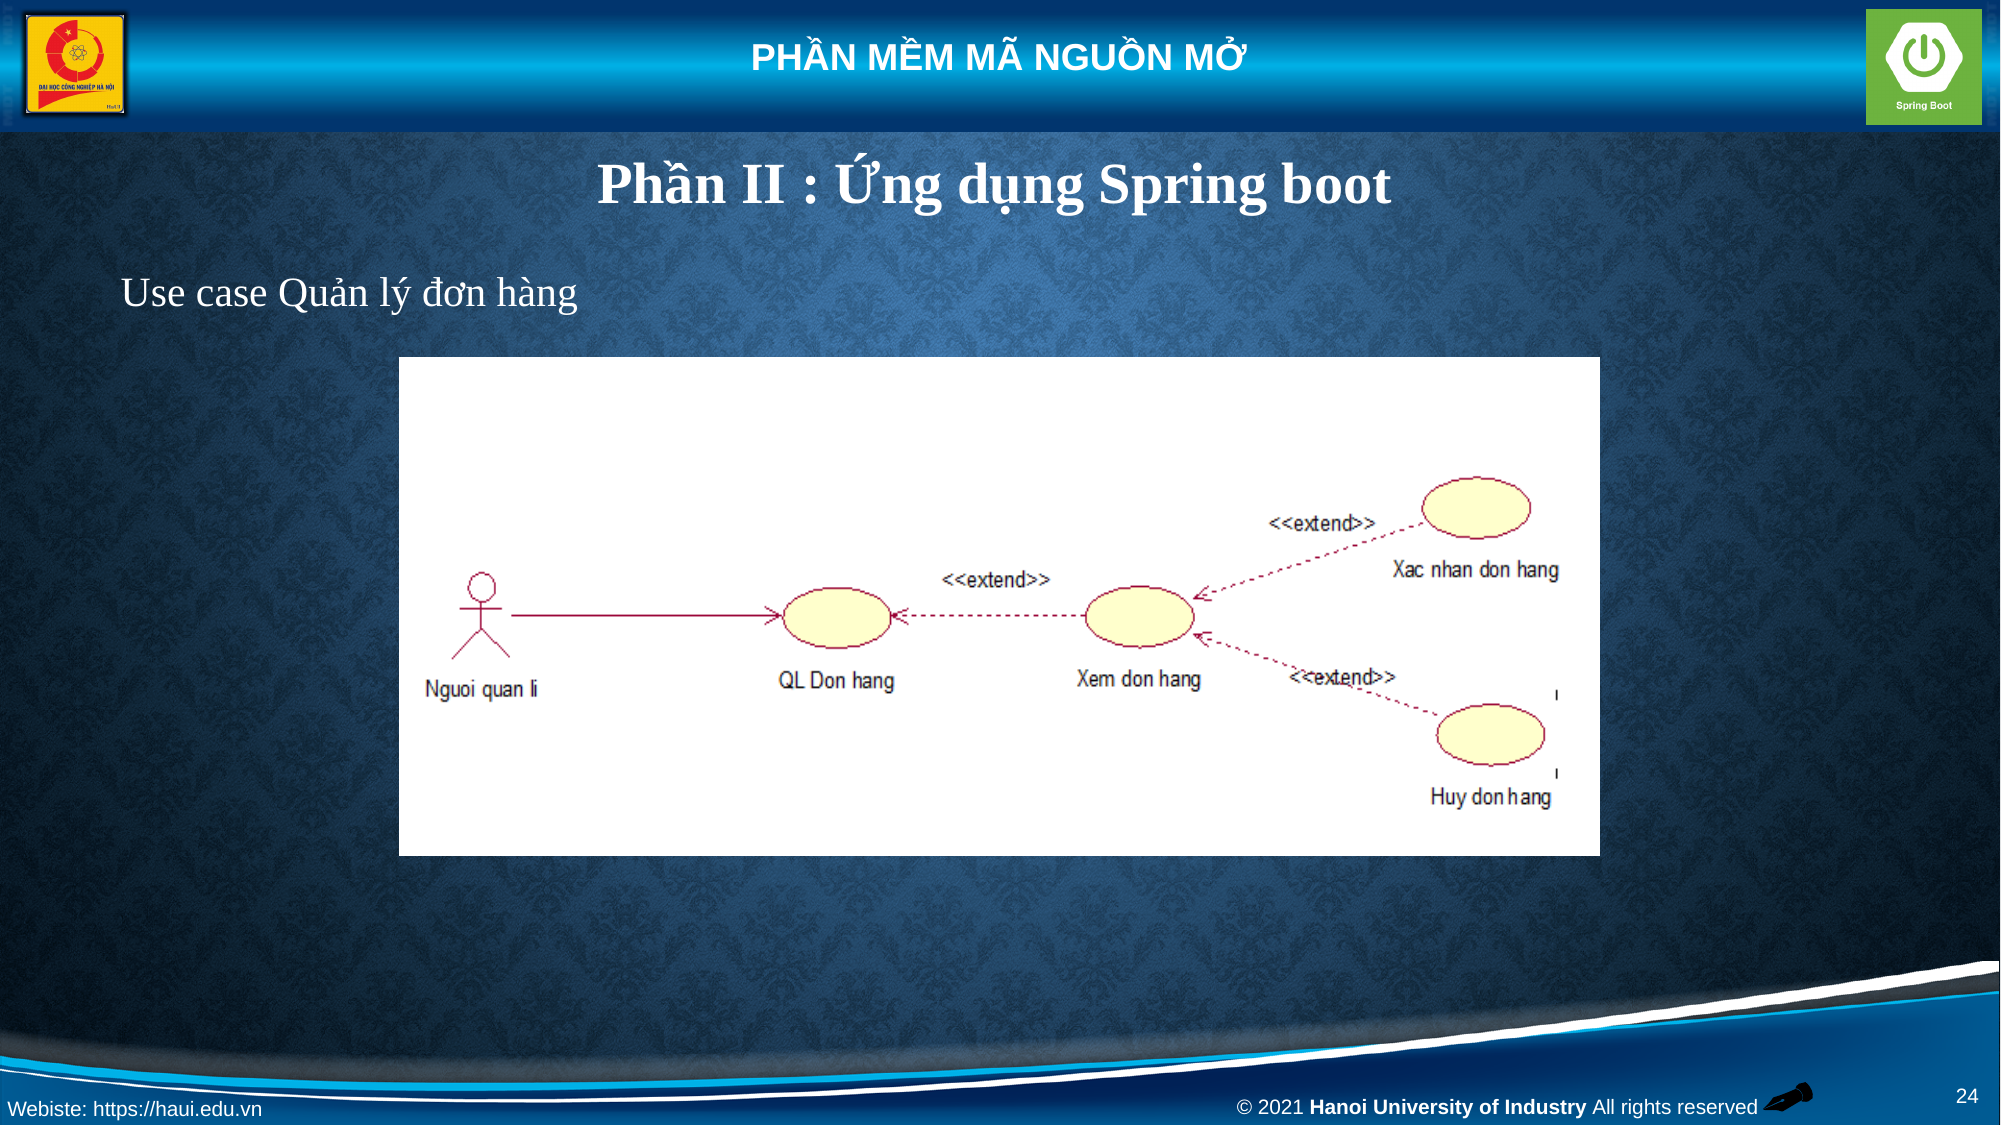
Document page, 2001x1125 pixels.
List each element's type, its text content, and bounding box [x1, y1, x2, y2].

picture [26, 15, 124, 113]
picture [0, 0, 2001, 1125]
text_box Use case Quản lý đơn hàng [105, 257, 594, 323]
text_box Phần II : Ứng dụng Spring boot [582, 137, 1418, 223]
